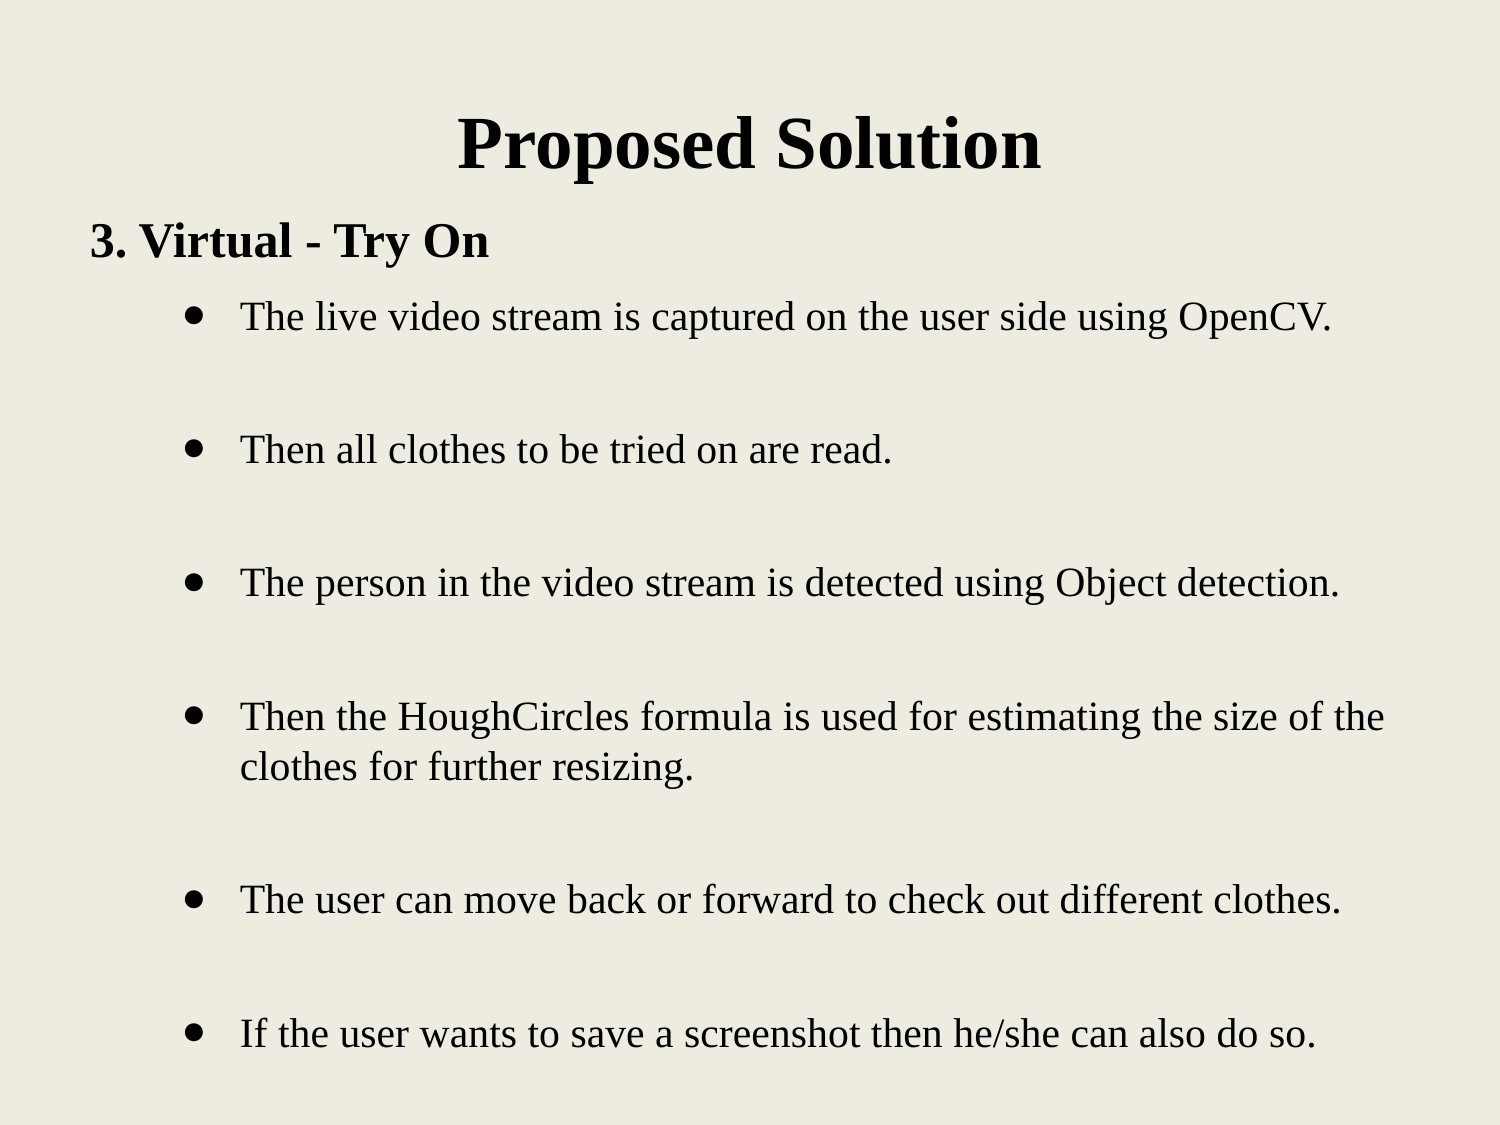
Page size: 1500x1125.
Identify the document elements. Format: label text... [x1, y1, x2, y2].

title Proposed Solution [75, 45, 1425, 233]
text_box [74, 262, 1500, 1005]
list 3. Virtual - Try On The live video stream is captured on the user side using OpenCV. Then all clothes to be tried on are read. The person in the video stream is detected using Object detection. Then the HoughCircles formula is used for estimating the size of the clothes for further resizing. The user can move back or forward to check out different clothes. If the user wants to save a screenshot then he/she can also do so. [75, 200, 1424, 942]
